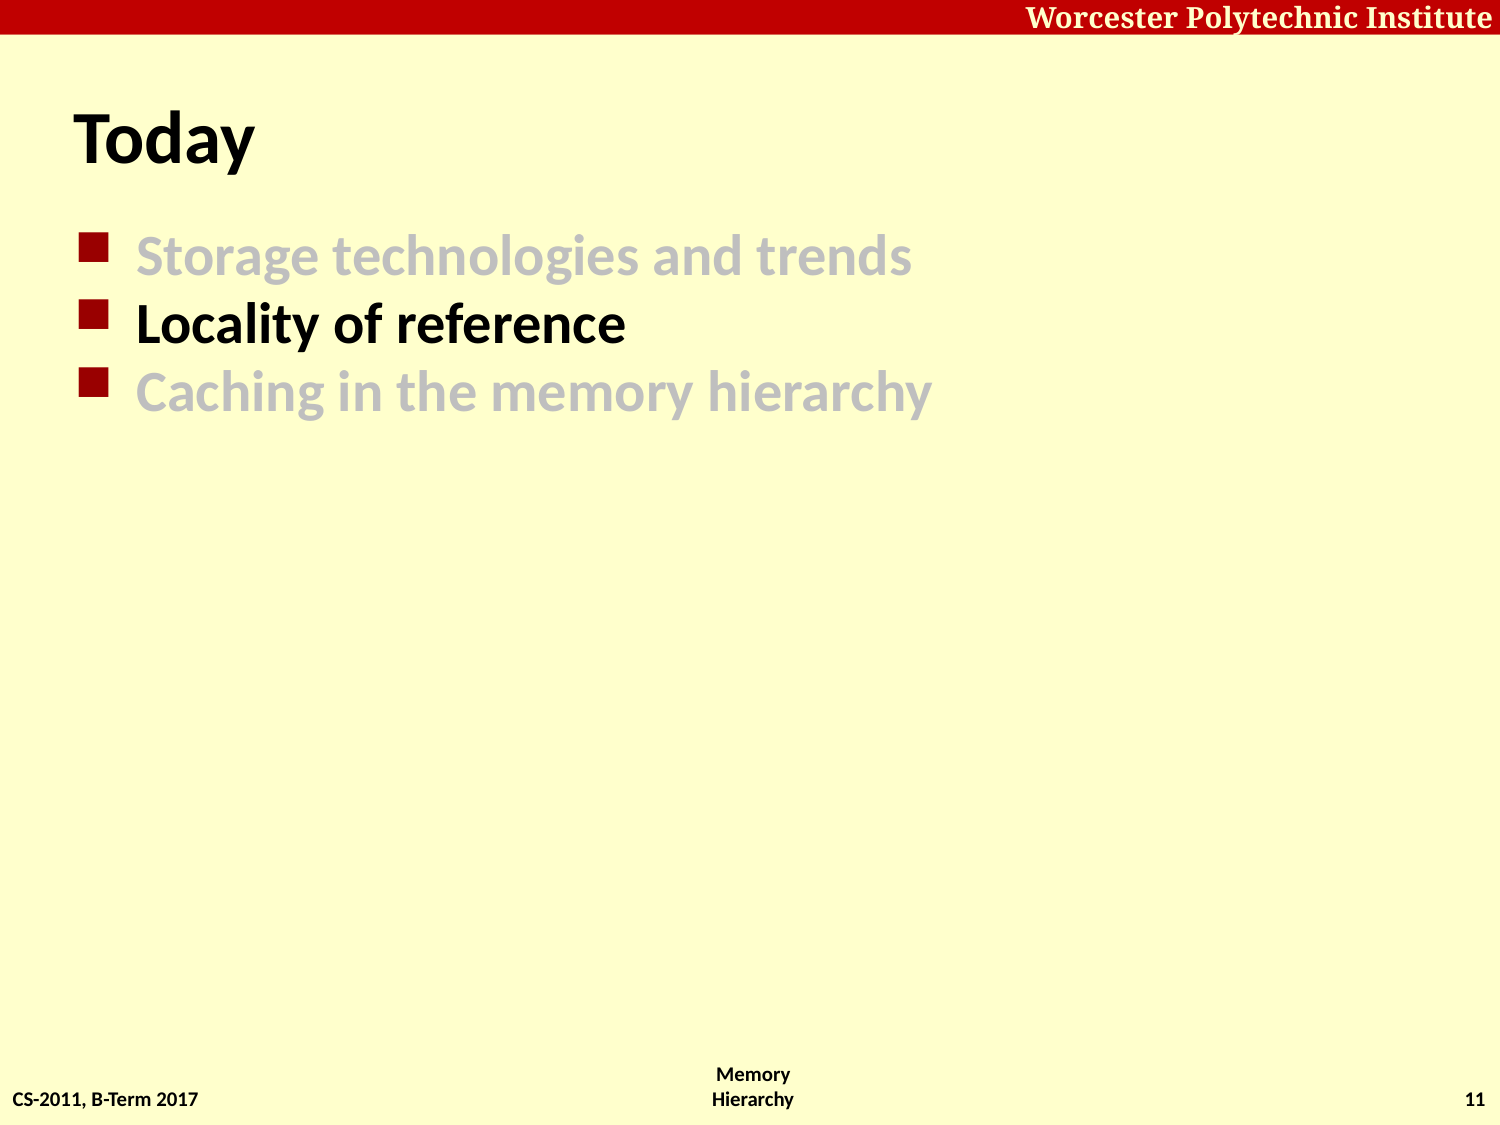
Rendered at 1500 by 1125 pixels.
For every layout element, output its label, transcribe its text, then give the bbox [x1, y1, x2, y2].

list Storage technologies and trends Locality of reference Caching in the memory hierarchy [64, 223, 1361, 1040]
slide_number CS-2011, B-Term 2017 [12, 1085, 205, 1111]
title Today [58, 71, 1305, 197]
slide_number 11 [1460, 1085, 1486, 1111]
footer Memory Hierarchy [691, 1084, 809, 1111]
